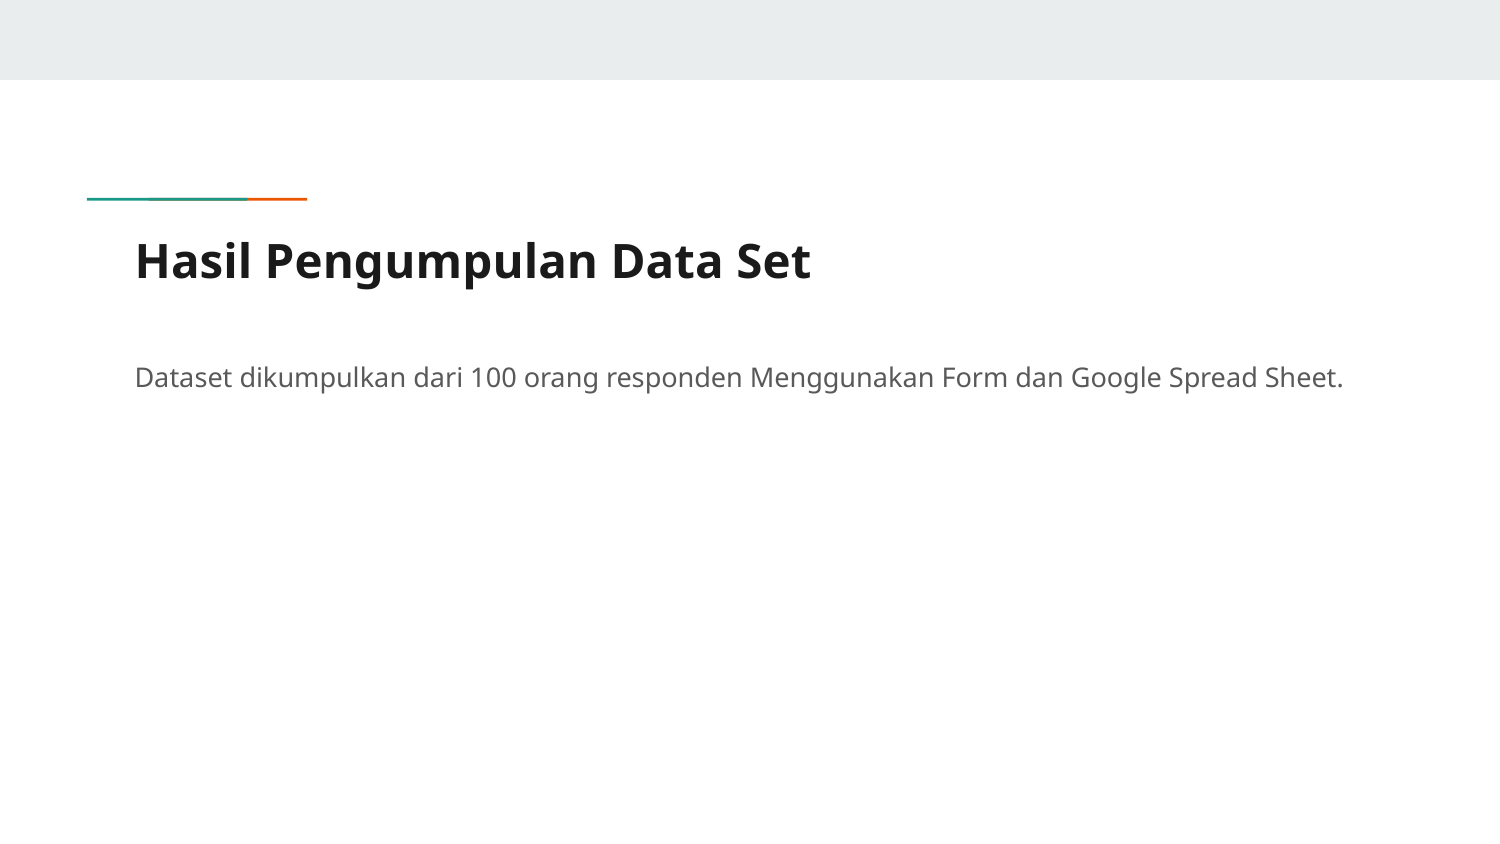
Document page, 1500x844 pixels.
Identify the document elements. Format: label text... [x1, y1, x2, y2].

list Dataset dikumpulkan dari 100 orang responden Menggunakan Form dan Google Spread Sheet. [119, 341, 1381, 712]
title Hasil Pengumpulan Data Set [119, 216, 1381, 305]
